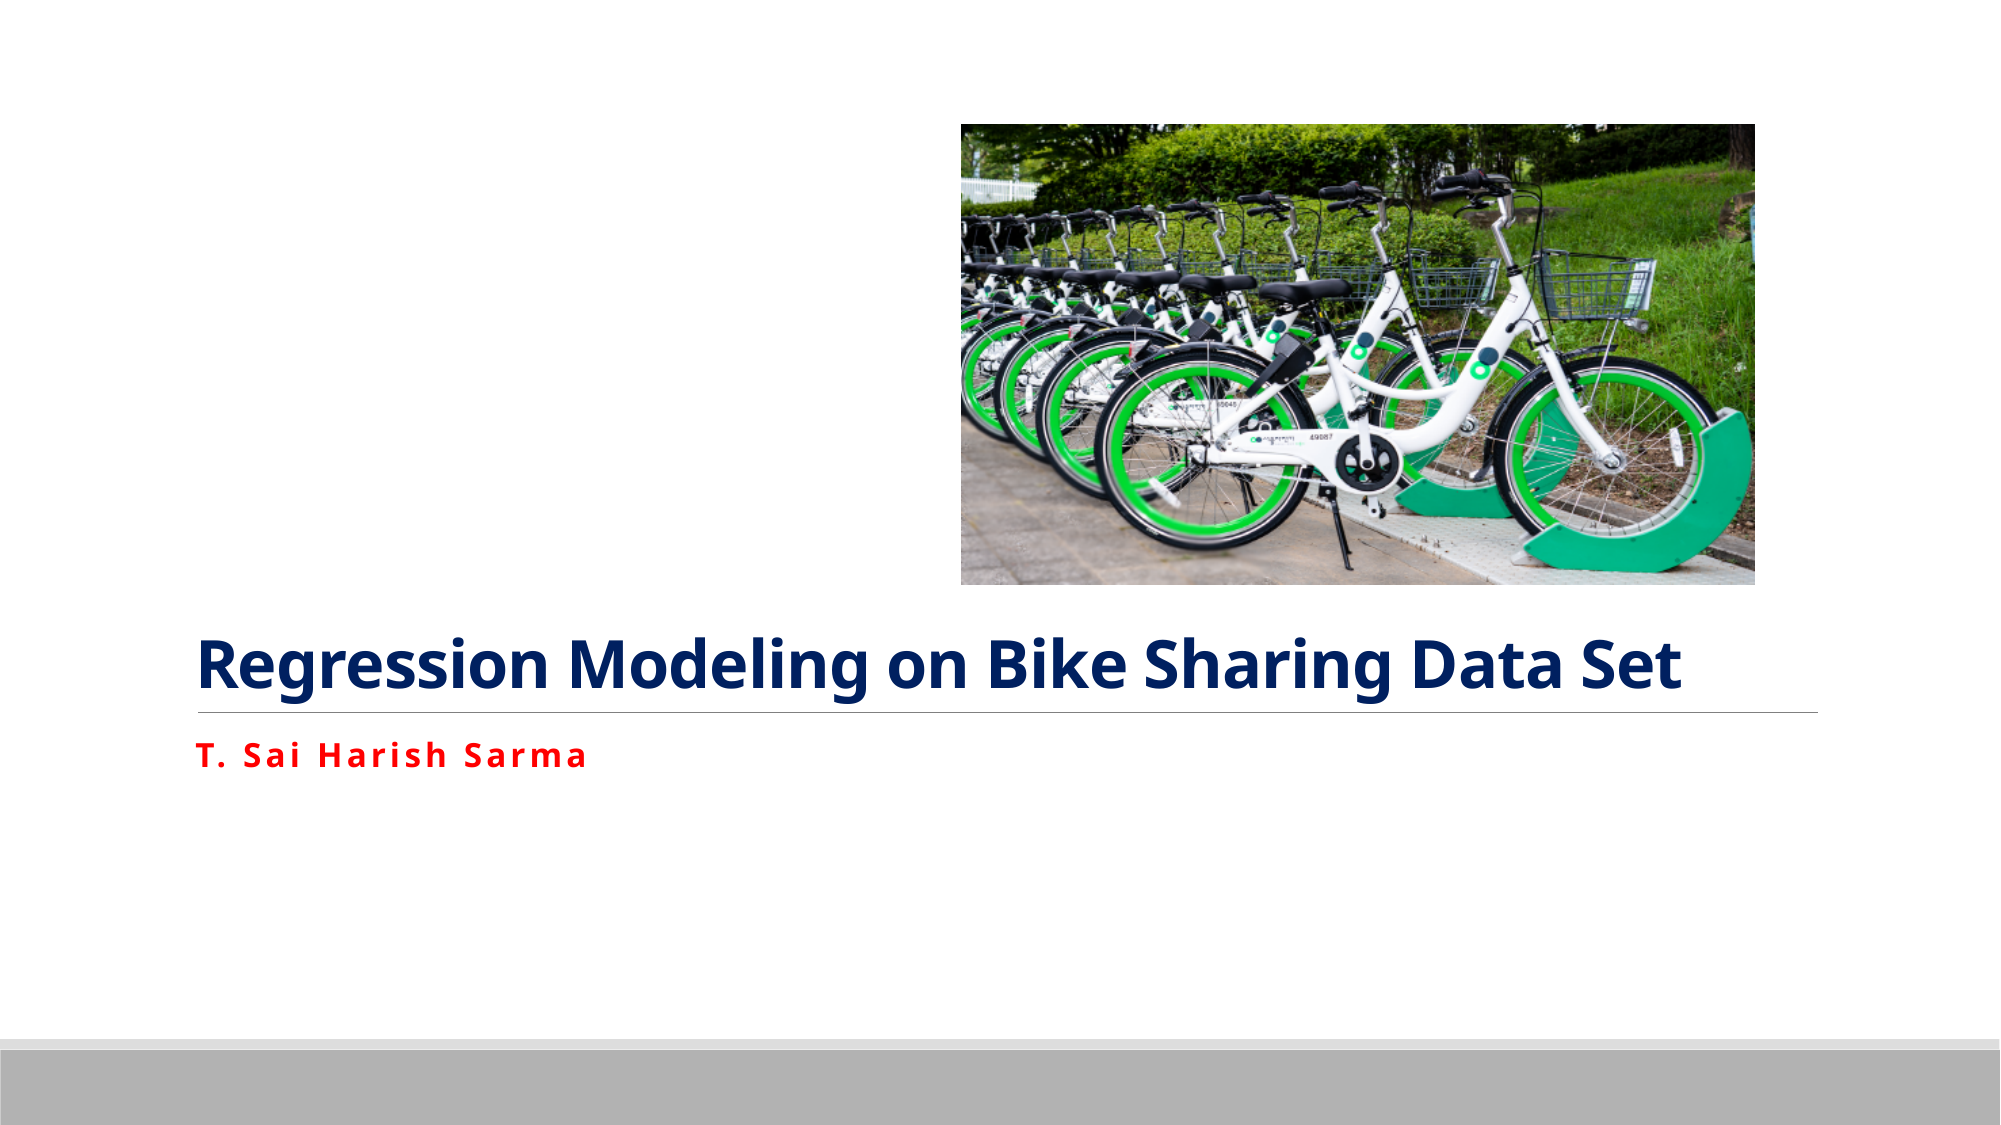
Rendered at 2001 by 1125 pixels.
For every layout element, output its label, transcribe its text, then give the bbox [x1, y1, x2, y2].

title Regression Modeling on Bike Sharing Data Set [180, 124, 1830, 710]
subtitle T. Sai Harish Sarma [180, 730, 1831, 919]
picture [960, 123, 1755, 586]
